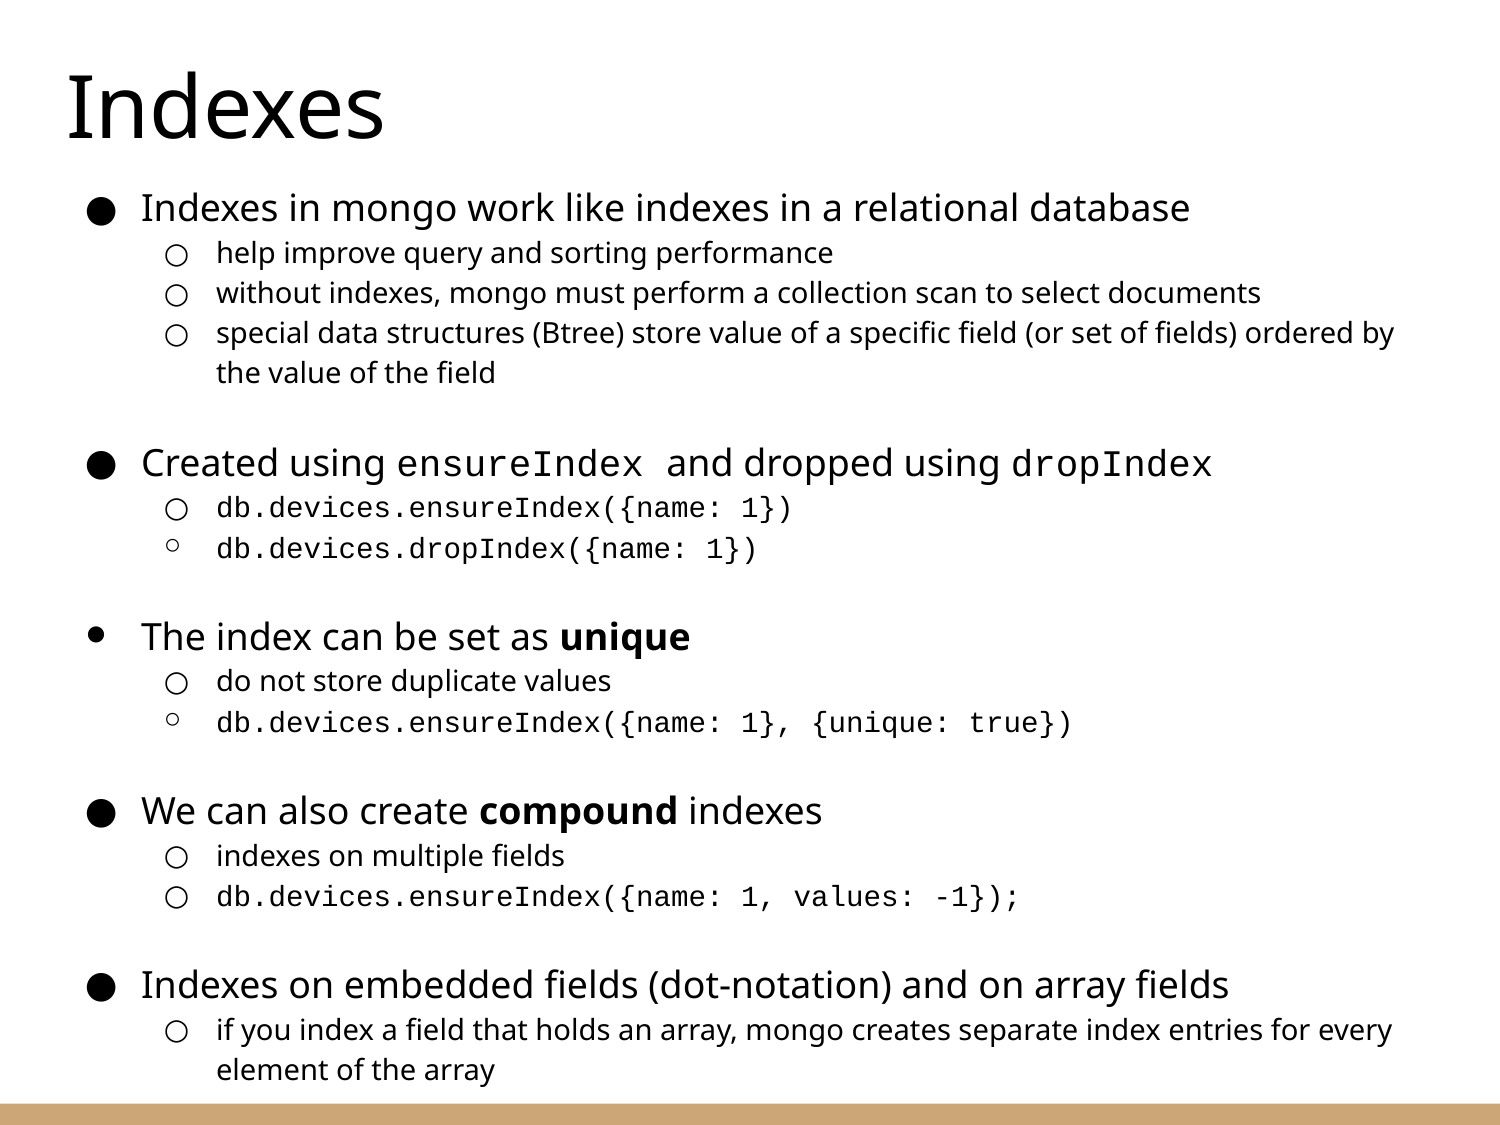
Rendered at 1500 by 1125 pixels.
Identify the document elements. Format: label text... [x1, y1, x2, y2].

list Indexes in mongo work like indexes in a relational database help improve query and sorting performance without indexes, mongo must perform a collection scan to select documents special data structures (Btree) store value of a specific field (or set of fields) ordered by the value of the field Created using ensureIndex and dropped using dropIndex db.devices.ensureIndex({name: 1}) db.devices.dropIndex({name: 1}) The index can be set as unique do not store duplicate values db.devices.ensureIndex({name: 1}, {unique: true}) We can also create compound indexes indexes on multiple fields db.devices.ensureIndex({name: 1, values: -1}); Indexes on embedded fields (dot-notation) and on array fields if you index a field that holds an array, mongo creates separate index entries for every element of the array More: Geospatial Index, Text Indexes, Hashed Indexes [51, 162, 1449, 1056]
title Indexes [51, 69, 1449, 162]
